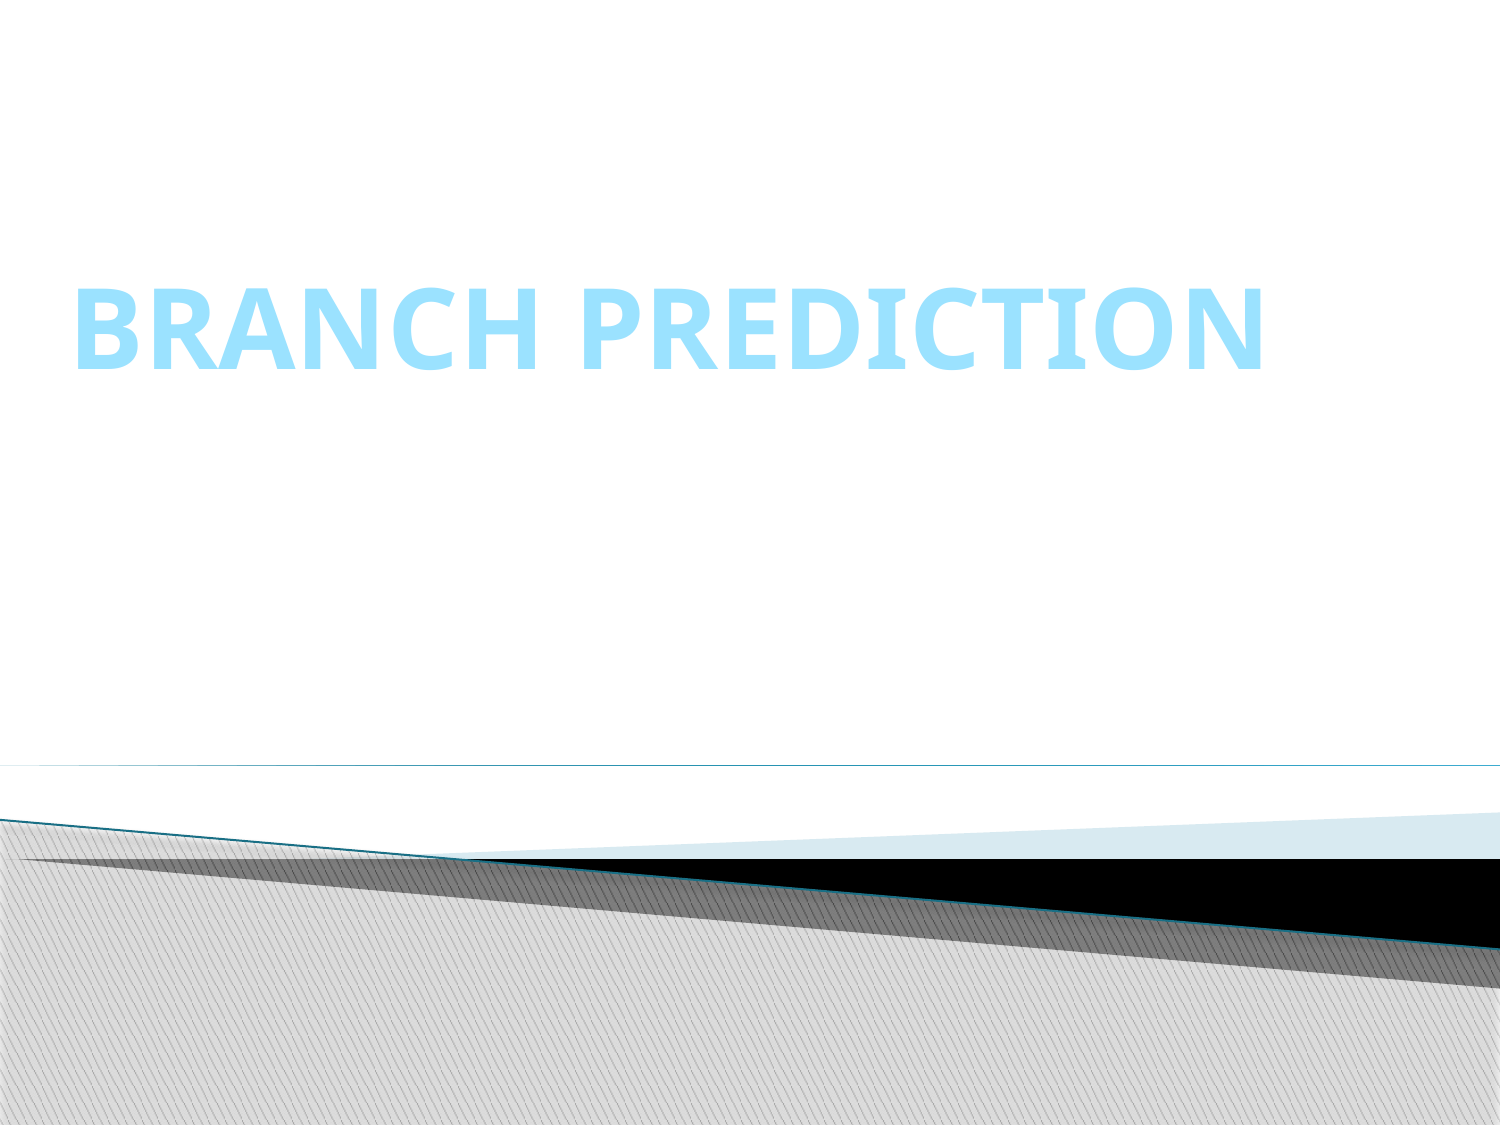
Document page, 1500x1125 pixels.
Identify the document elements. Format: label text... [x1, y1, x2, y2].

text_box BRANCH PREDICTION [53, 249, 1287, 400]
picture [5, 859, 1500, 989]
